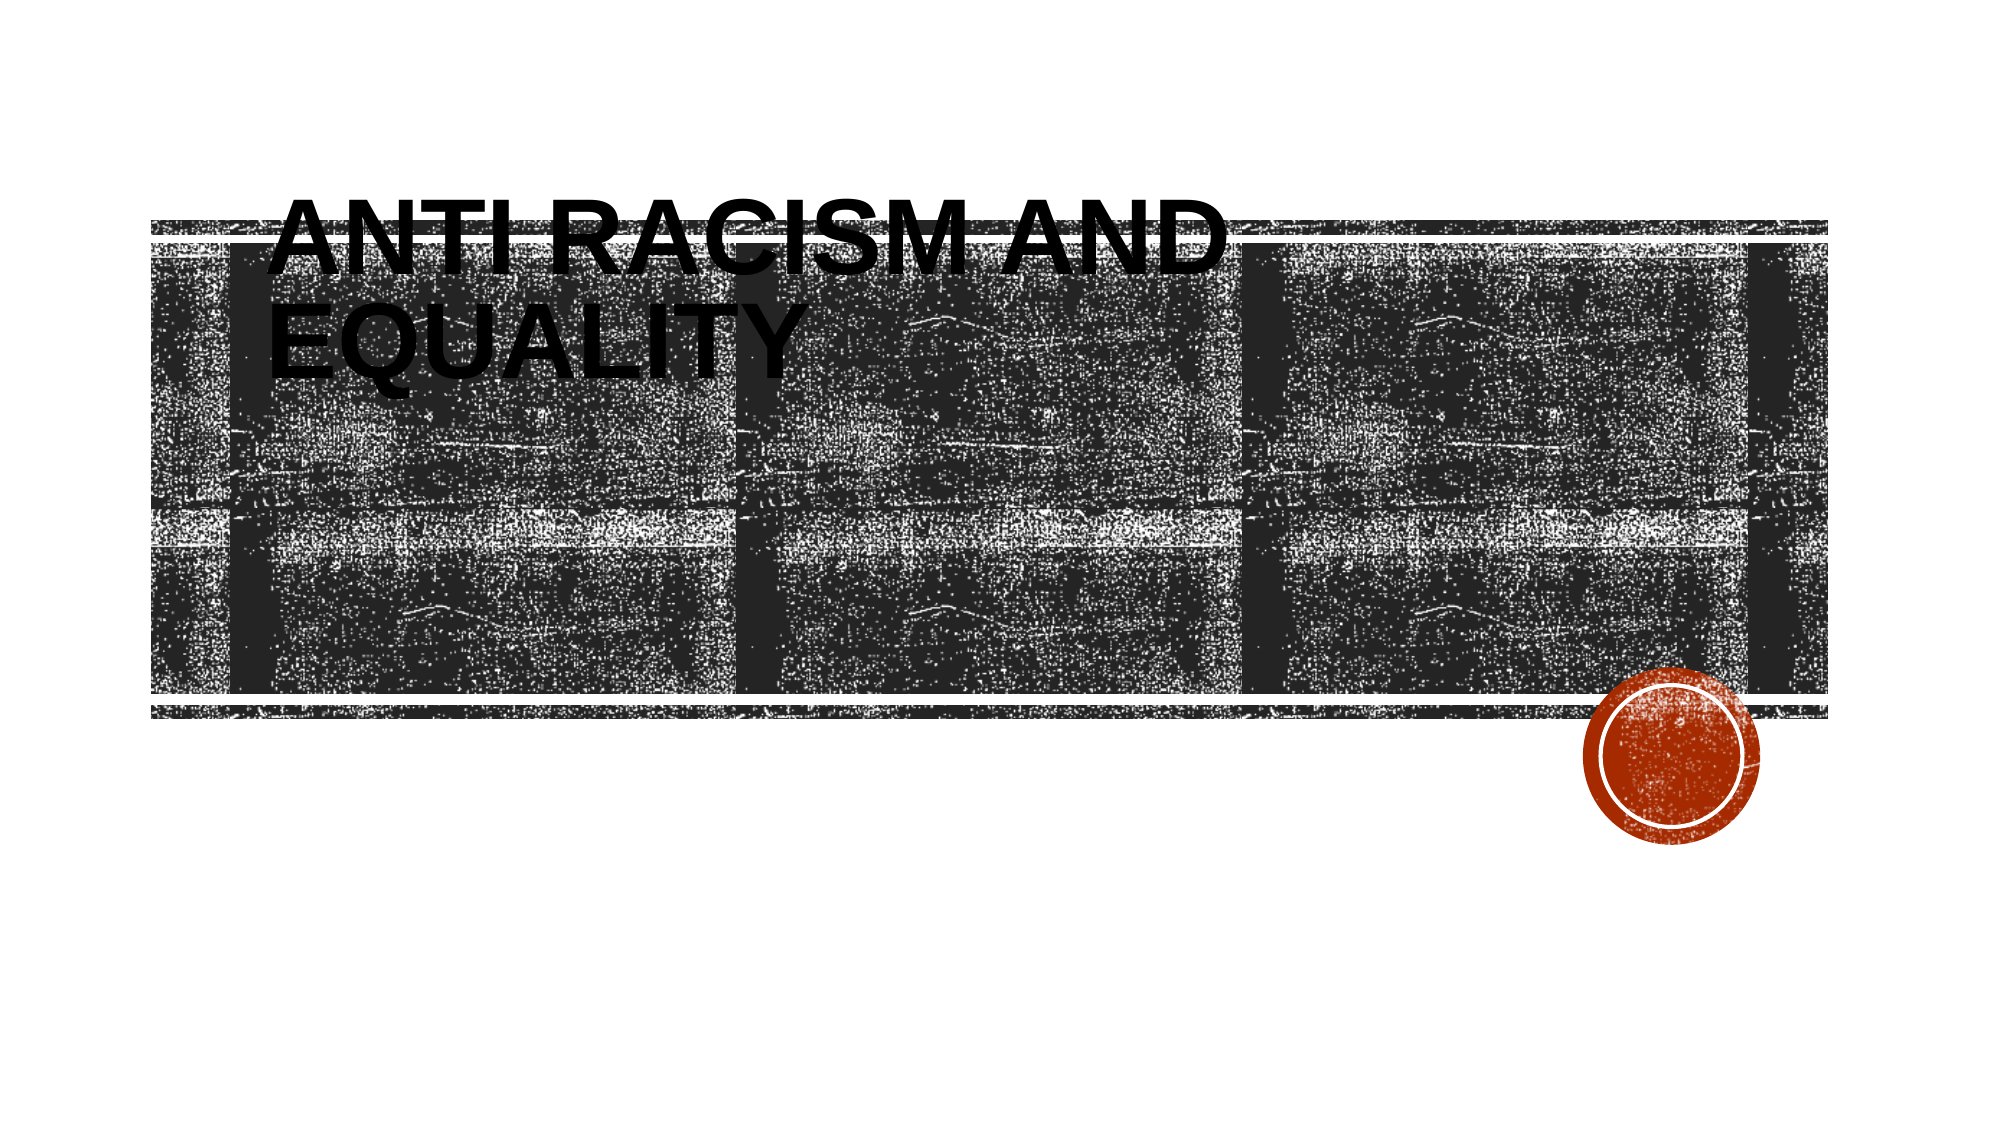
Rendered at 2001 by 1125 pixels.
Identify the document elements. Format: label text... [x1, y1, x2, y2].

title Anti Racism and Equality [249, 184, 1766, 537]
